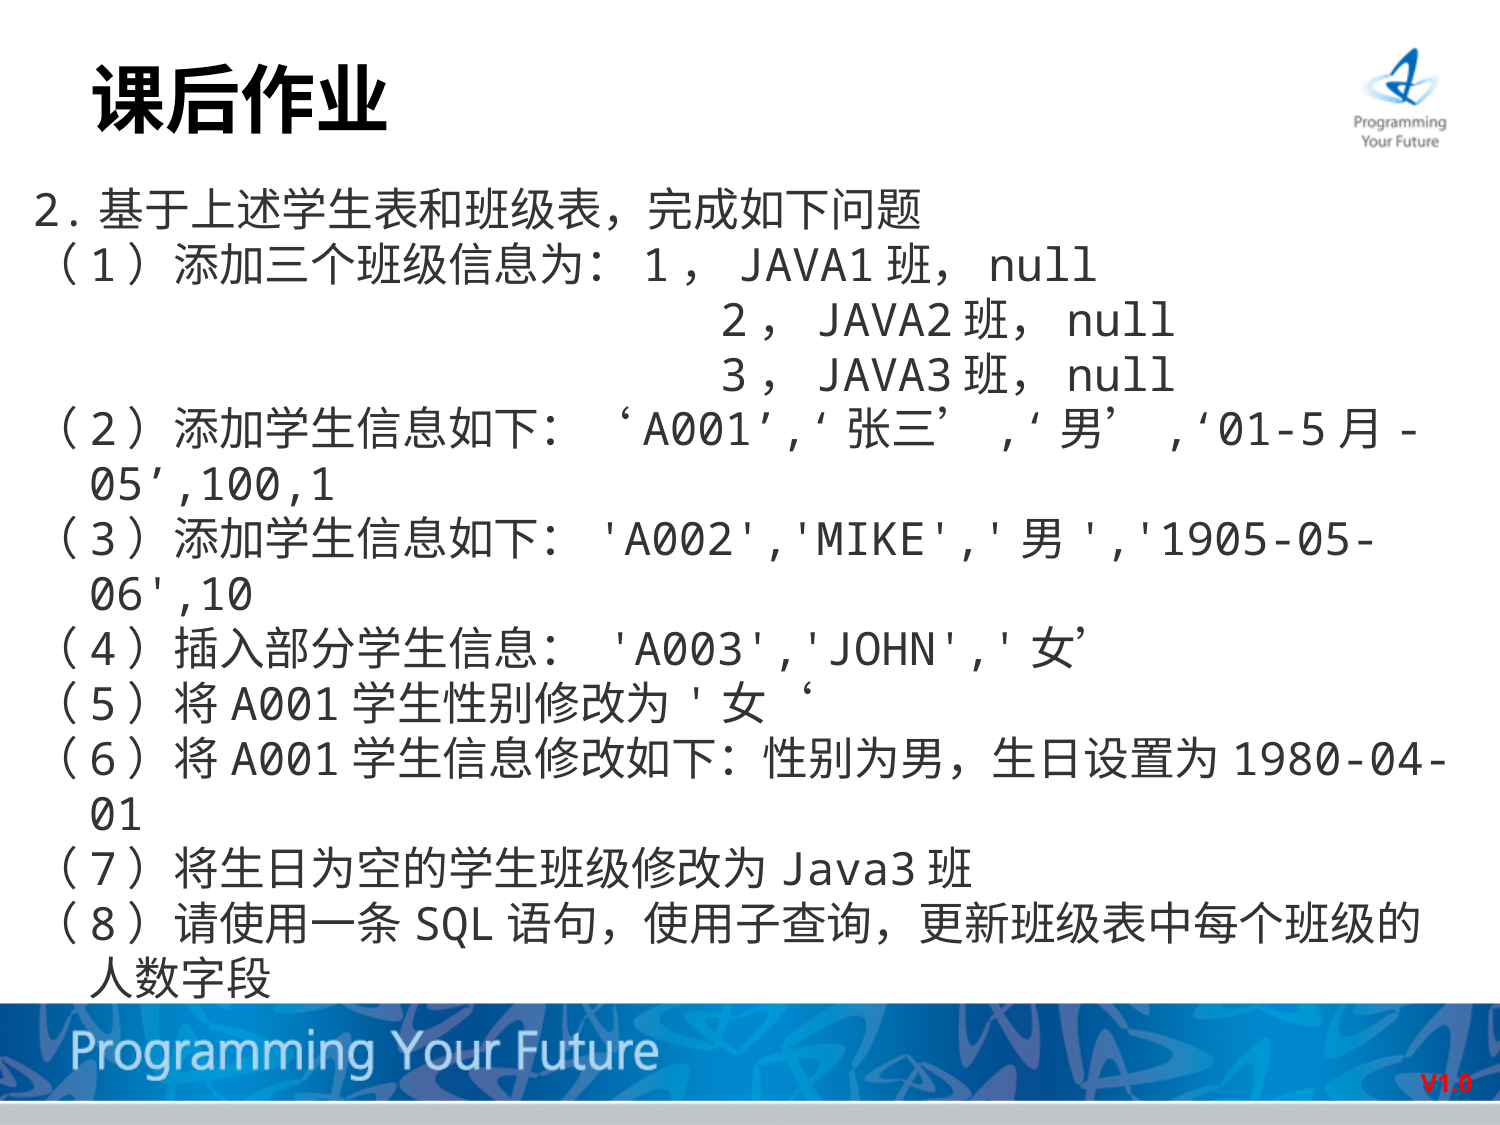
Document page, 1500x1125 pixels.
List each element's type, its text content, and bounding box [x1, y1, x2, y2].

list 2.基于上述学生表和班级表，完成如下问题 （1）添加三个班级信息为：1，JAVA1班，null 2，JAVA2班，null 3，JAVA3班，null （2）添加学生信息如下：‘A001’,‘张三’,‘男’,‘01-5月-05’,100,1 （3）添加学生信息如下：'A002','MIKE','男','1905-05-06',10 （4）插入部分学生信息： 'A003','JOHN','女’ （5）将A001学生性别修改为'女‘ （6）将A001学生信息修改如下：性别为男，生日设置为1980-04-01 （7）将生日为空的学生班级修改为Java3班 （8）请使用一条SQL语句，使用子查询，更新班级表中每个班级的人数字段 [17, 172, 1471, 988]
picture [1340, 42, 1461, 157]
title 课后作业 [74, 44, 1271, 162]
picture [0, 997, 1500, 1125]
